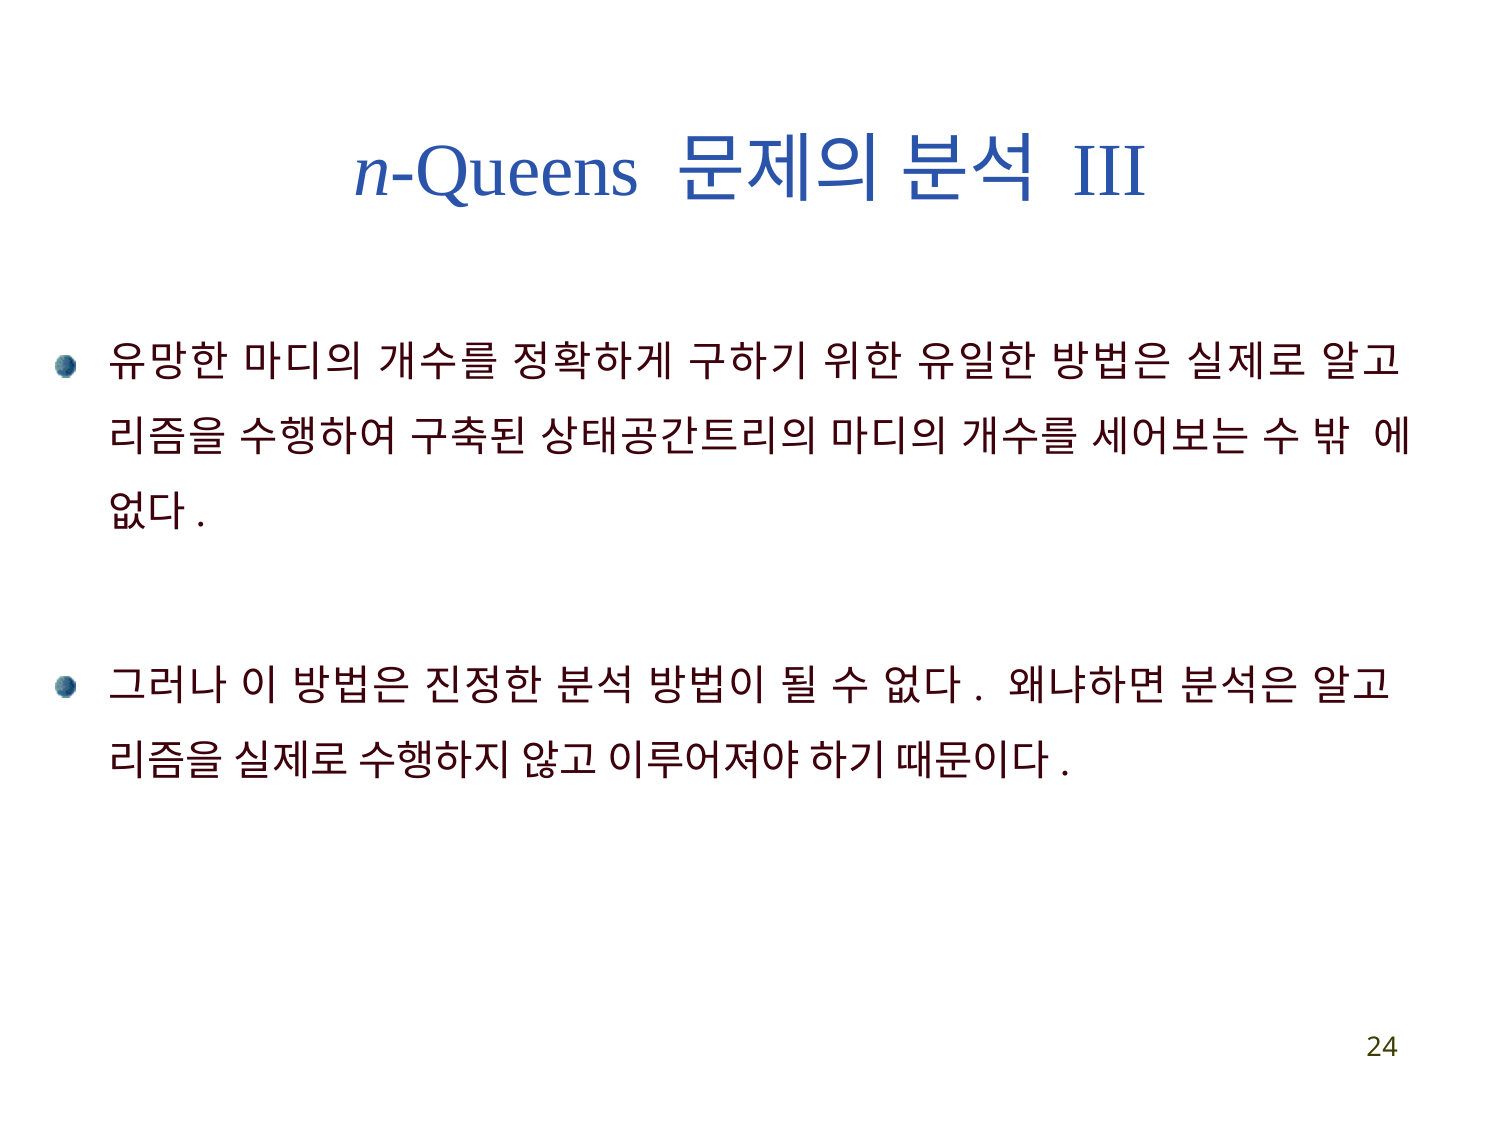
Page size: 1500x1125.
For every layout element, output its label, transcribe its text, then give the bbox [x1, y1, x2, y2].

title n-Queens 문제의 분석 III [351, 118, 1150, 309]
picture [55, 675, 76, 698]
picture [55, 355, 76, 378]
text_box 유망한 마디의 개수를 정확하게 구하기 위한 유일한 방법은 실제로 알고 리즘을 수행하여 구축된 상태공간트리의 마디의 개수를 세어보는 수 밖 에 없다. 그러나 이 방법은 진정한 분석 방법이 될 수 없다. 왜냐하면 분석은 알고 리즘을 실제로 수행하지 않고 이루어져야 하기 때문이다. [106, 307, 1414, 784]
slide_number 22 [1360, 1035, 1404, 1125]
